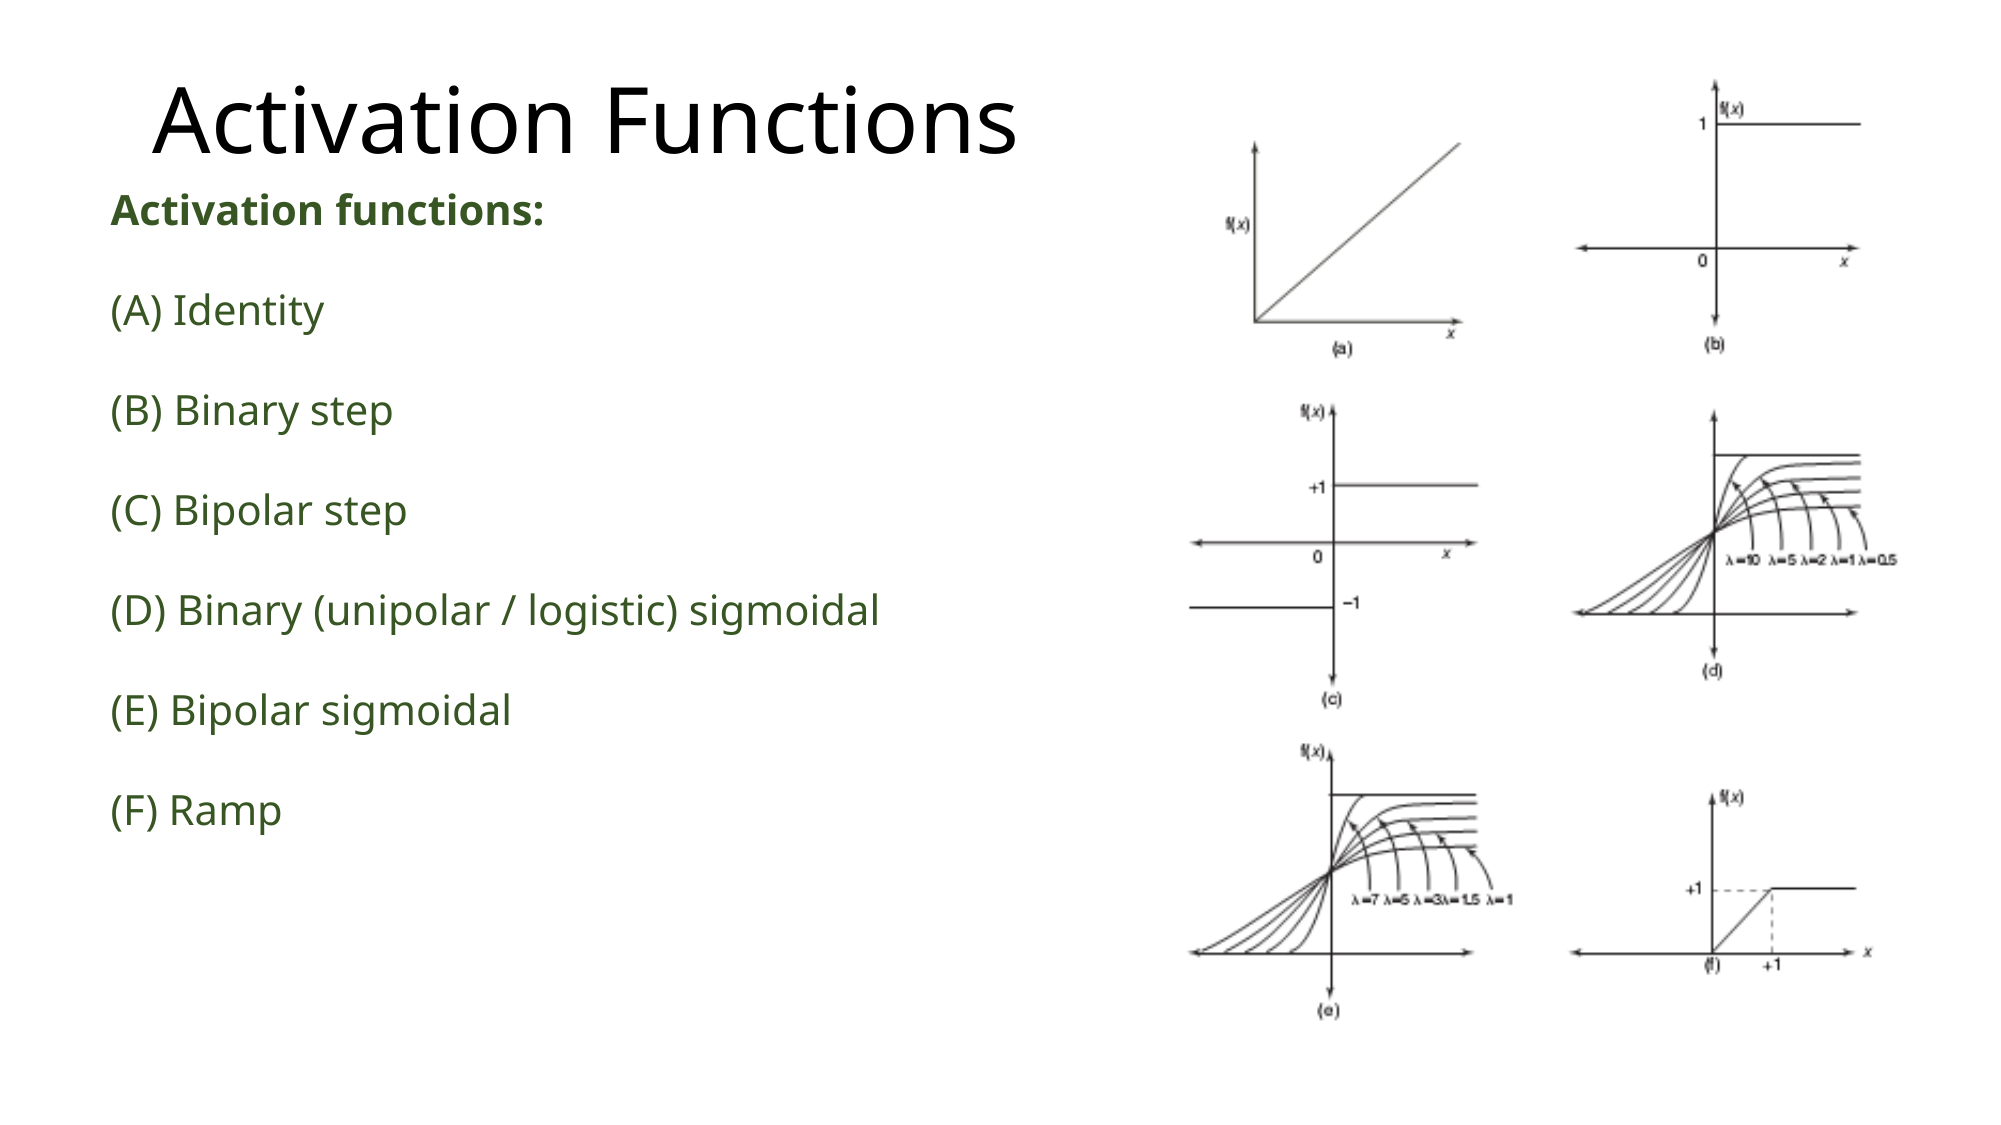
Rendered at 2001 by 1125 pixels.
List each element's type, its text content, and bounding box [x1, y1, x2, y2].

title Activation Functions [137, 59, 1863, 188]
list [1145, 78, 1964, 1024]
